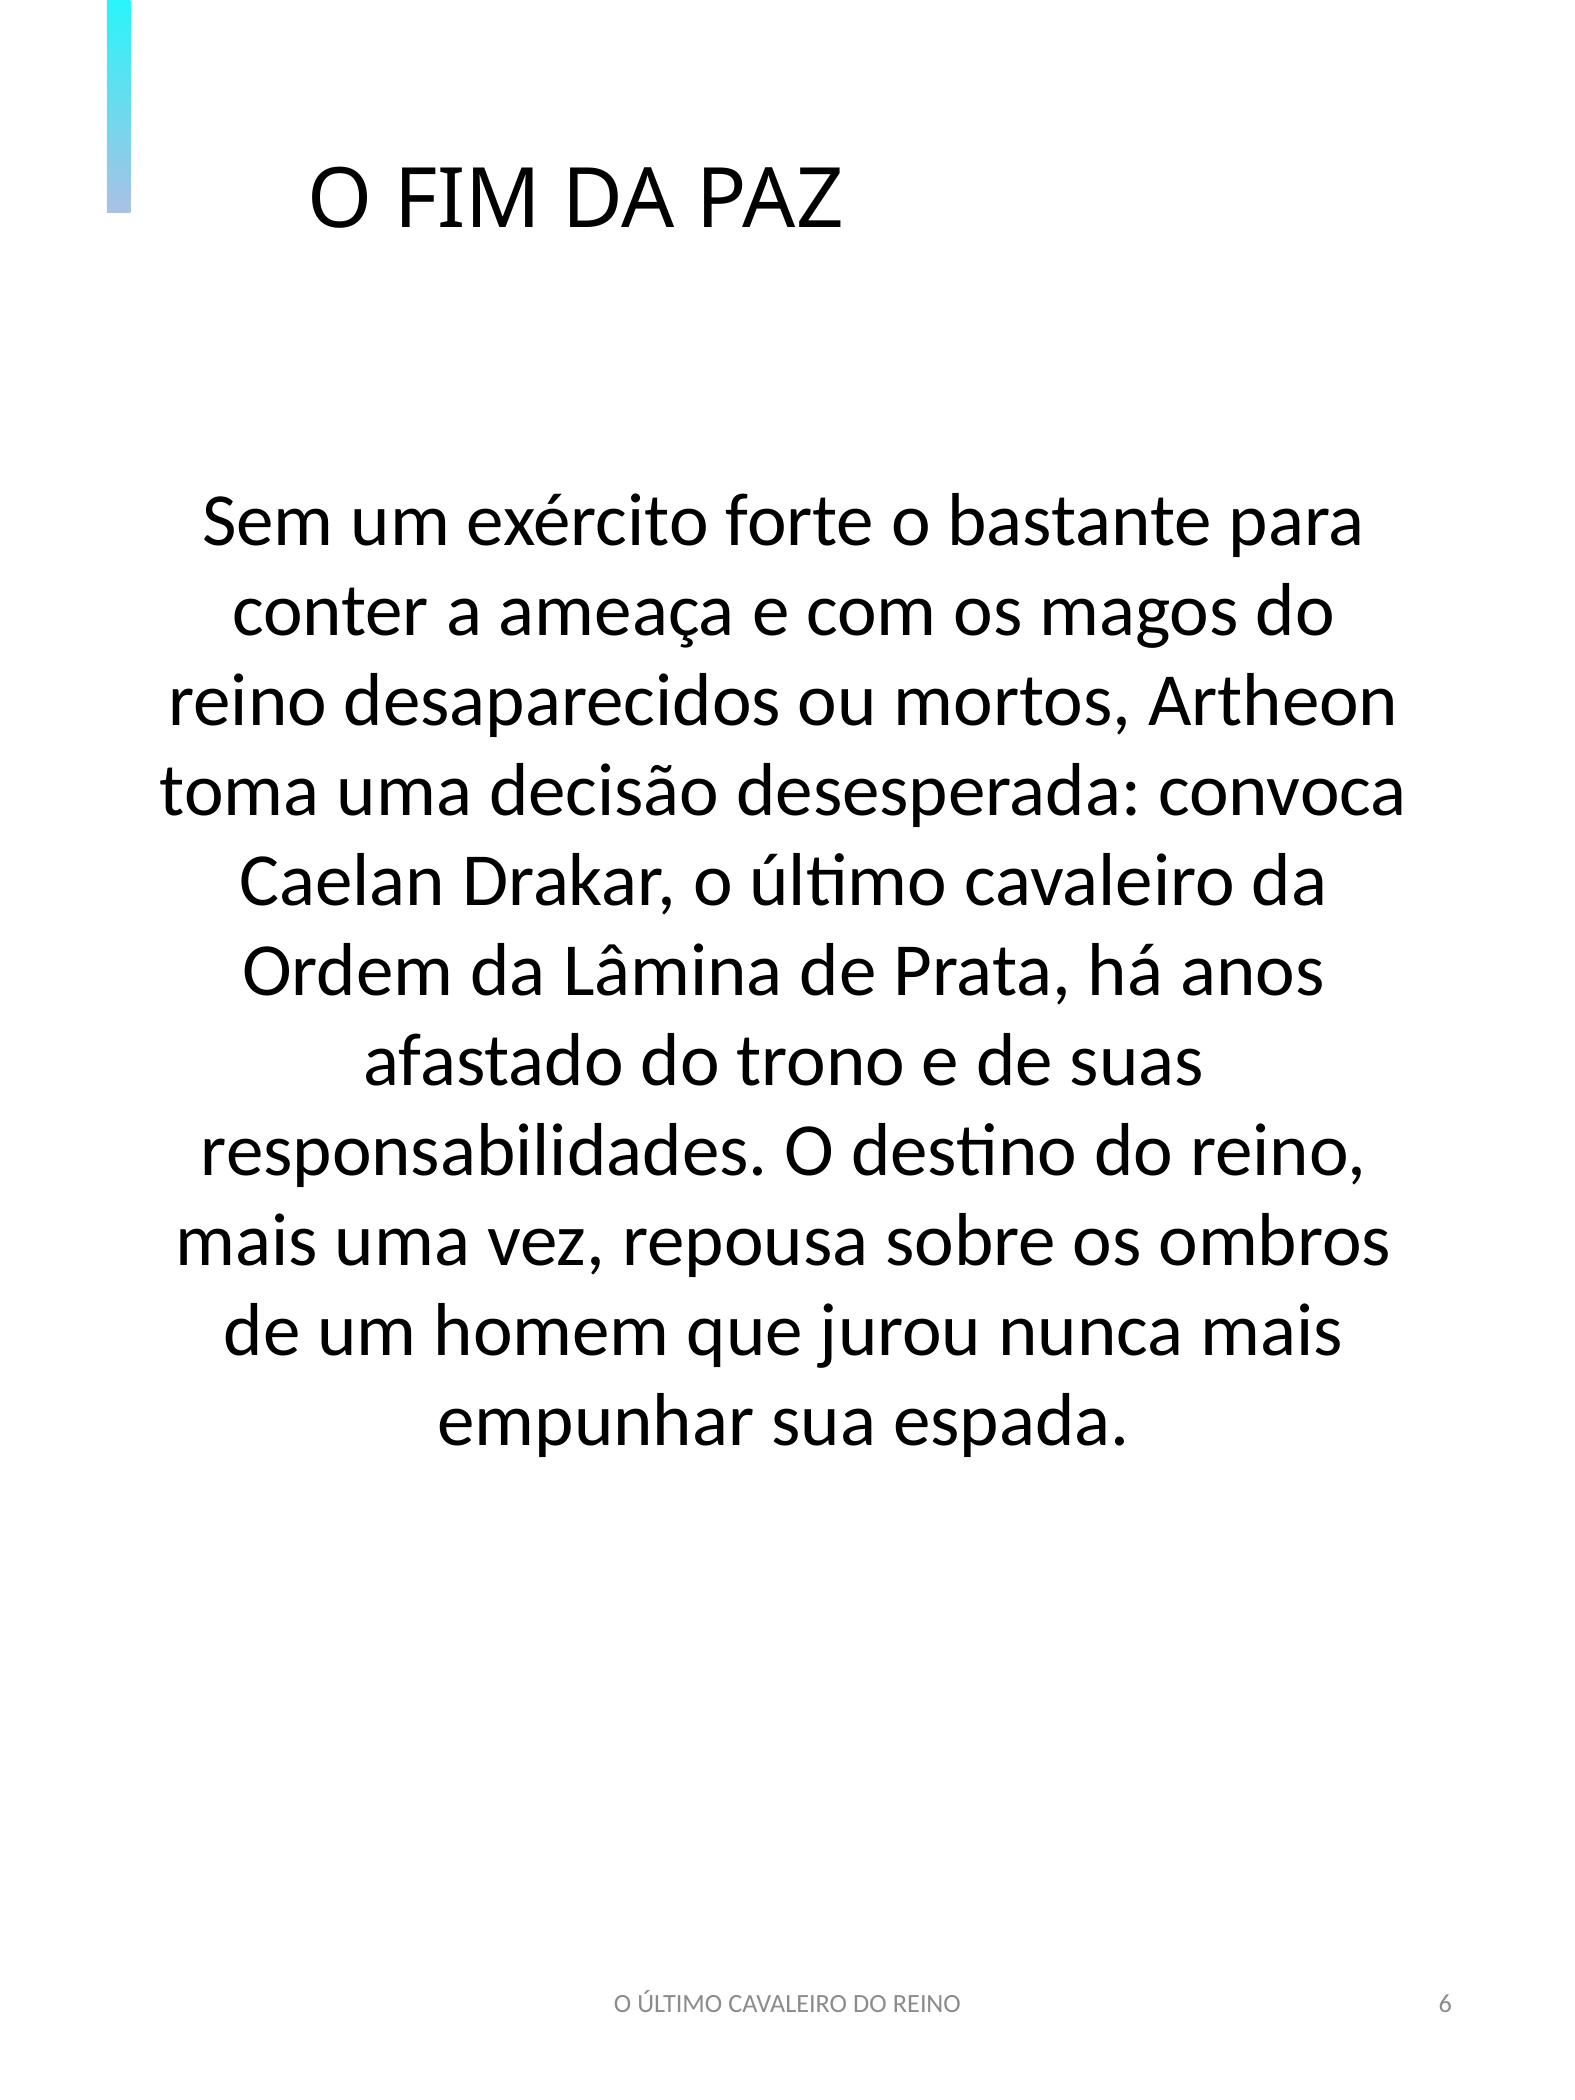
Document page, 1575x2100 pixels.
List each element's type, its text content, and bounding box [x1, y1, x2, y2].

text_box Sem um exército forte o bastante para conter a ameaça e com os magos do reino desaparecidos ou mortos, Artheon toma uma decisão desesperada: convoca Caelan Drakar, o último cavaleiro da Ordem da Lâmina de Prata, há anos afastado do trono e de suas responsabilidades. O destino do reino, mais uma vez, repousa sobre os ombros de um homem que jurou nunca mais empunhar sua espada. [142, 462, 1426, 1468]
footer O ÚLTIMO CAVALEIRO DO REINO [521, 1946, 1054, 2059]
text_box O FIM DA PAZ [292, 136, 1575, 252]
text_box [106, 0, 131, 213]
slide_number 6 [1112, 1946, 1467, 2059]
